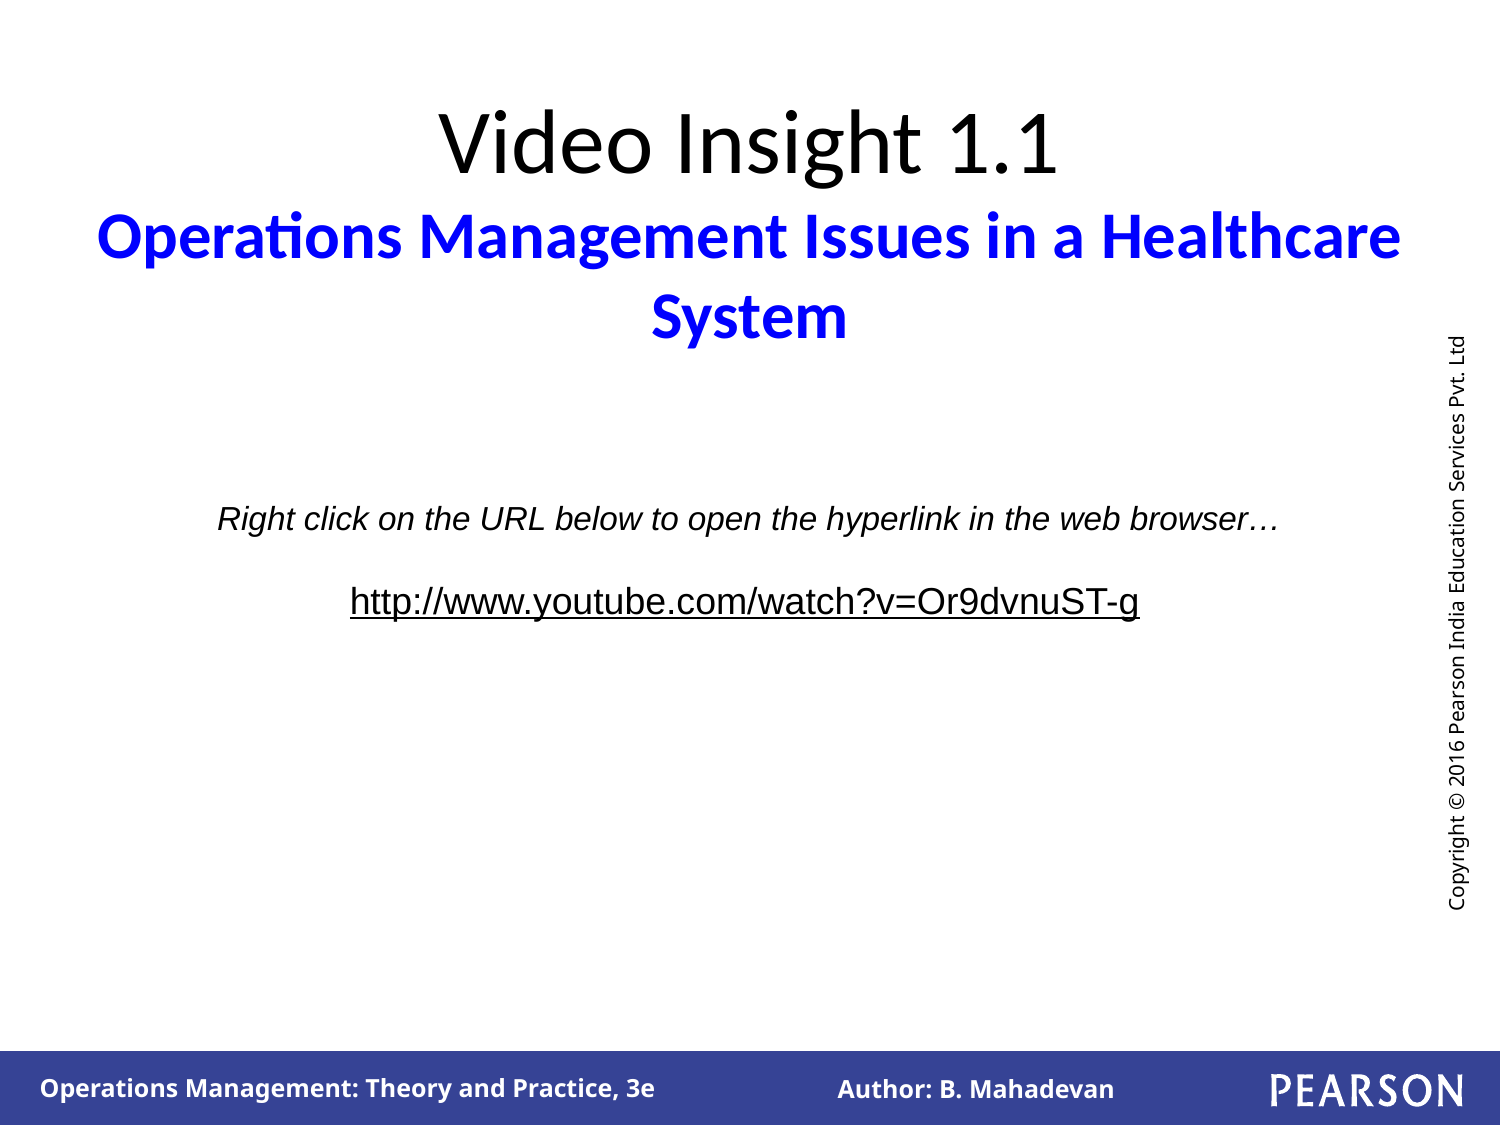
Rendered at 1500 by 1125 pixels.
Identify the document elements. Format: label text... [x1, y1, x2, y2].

text_box Right click on the URL below to open the hyperlink in the web browser… http://www.youtube.com/watch?v=Or9dvnuST-g [181, 489, 1319, 630]
title Video Insight 1.1 Operations Management Issues in a Healthcare System [75, 75, 1425, 263]
